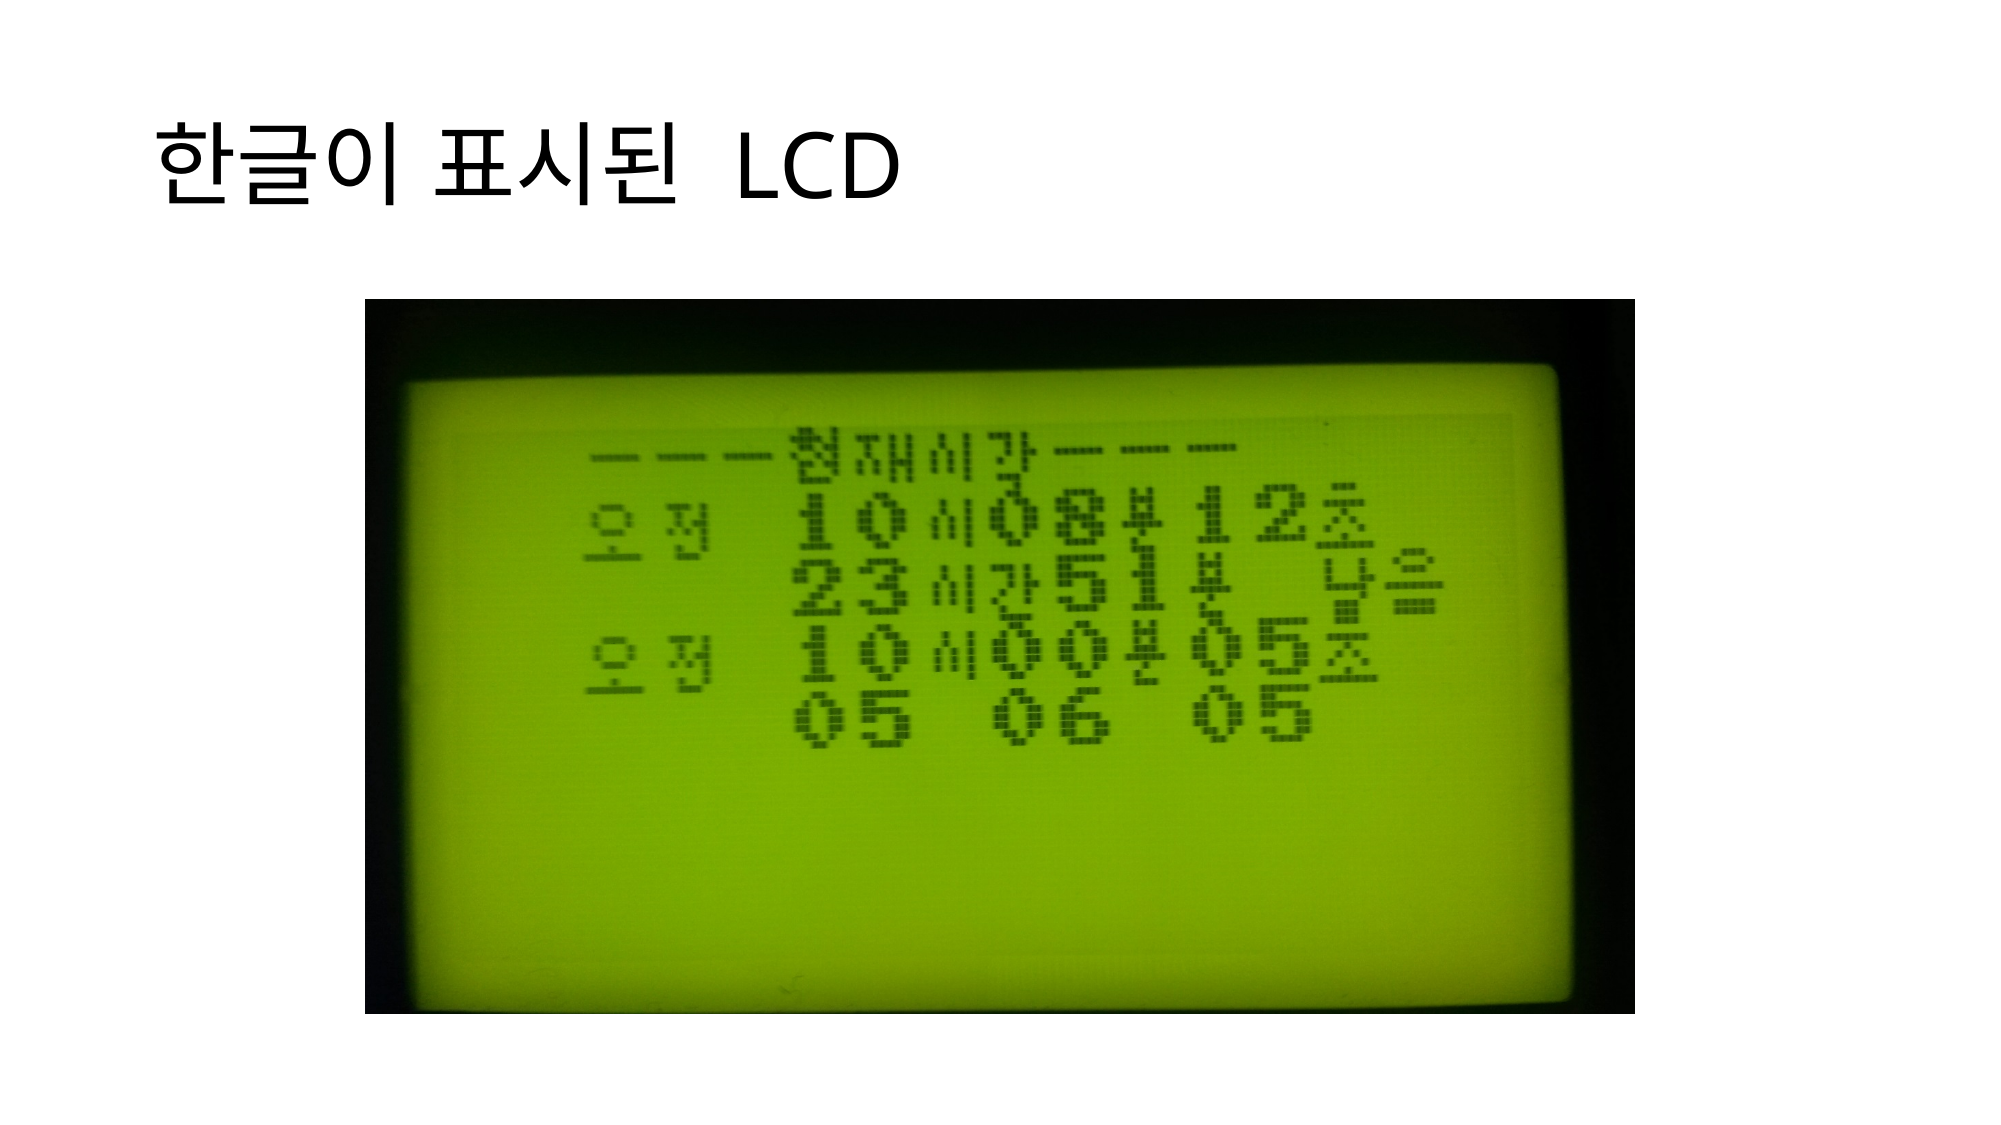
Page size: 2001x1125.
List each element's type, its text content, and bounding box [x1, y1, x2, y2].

title 한글이 표시된 LCD [137, 59, 1863, 278]
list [365, 299, 1635, 1014]
